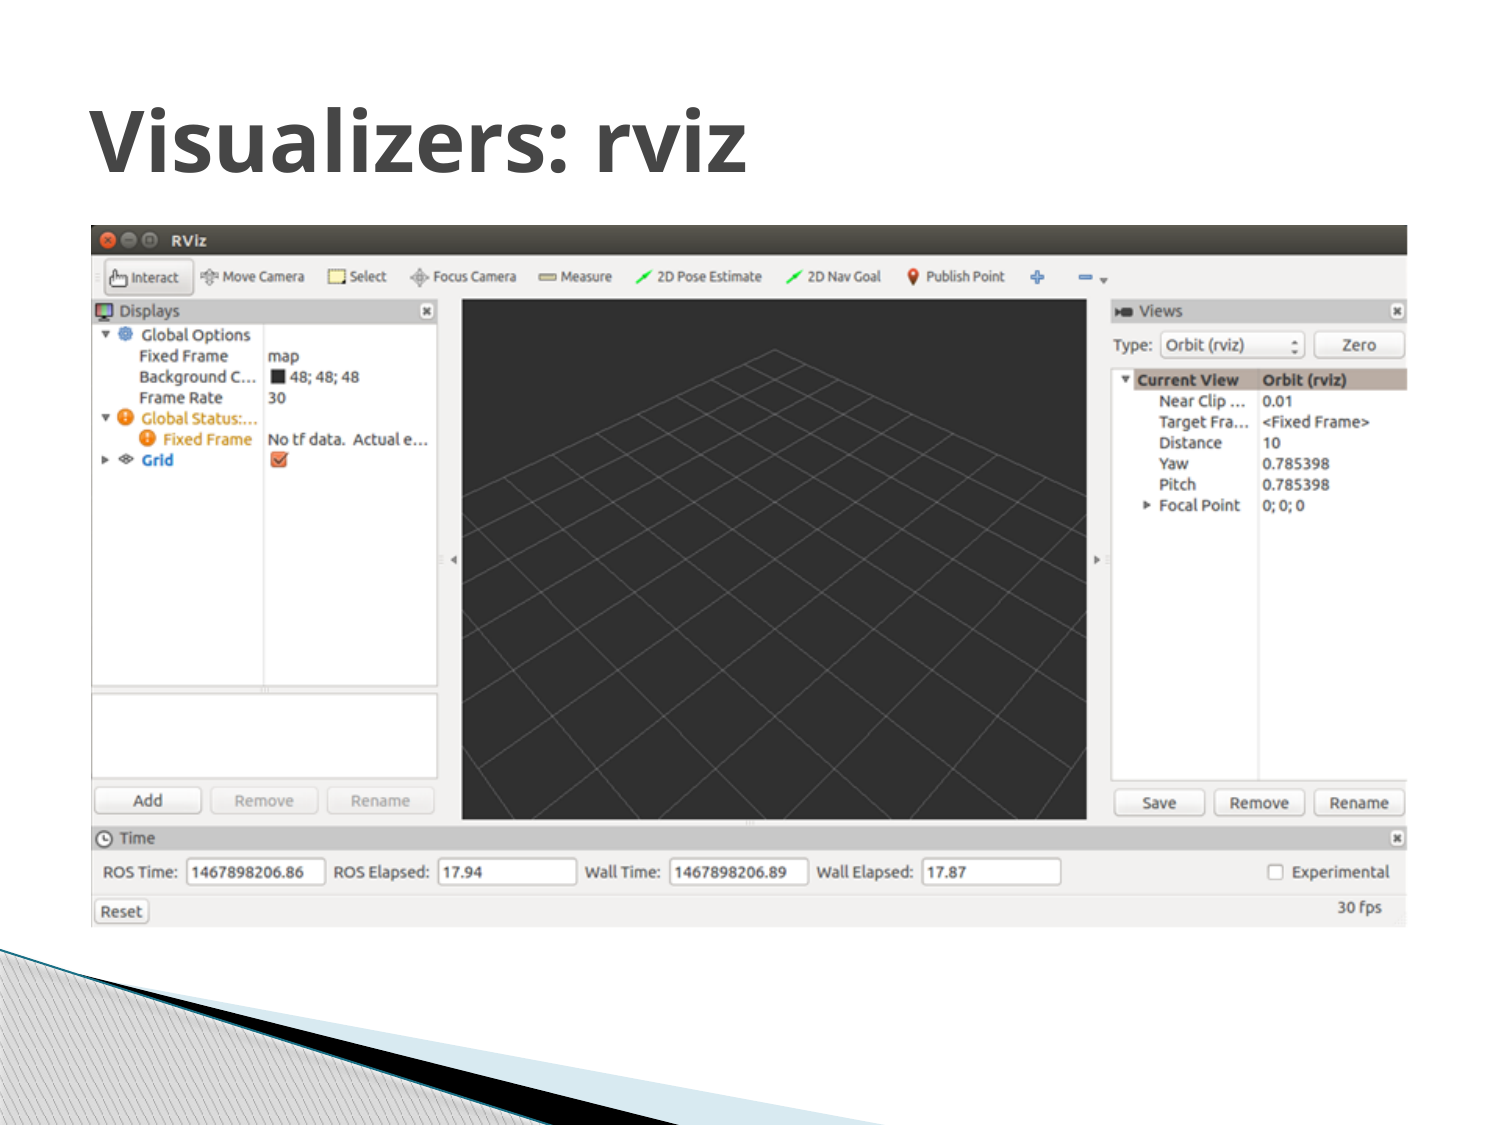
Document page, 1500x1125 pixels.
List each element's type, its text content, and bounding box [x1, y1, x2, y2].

picture [91, 225, 1409, 929]
title Visualizers: rviz [75, 45, 1425, 233]
